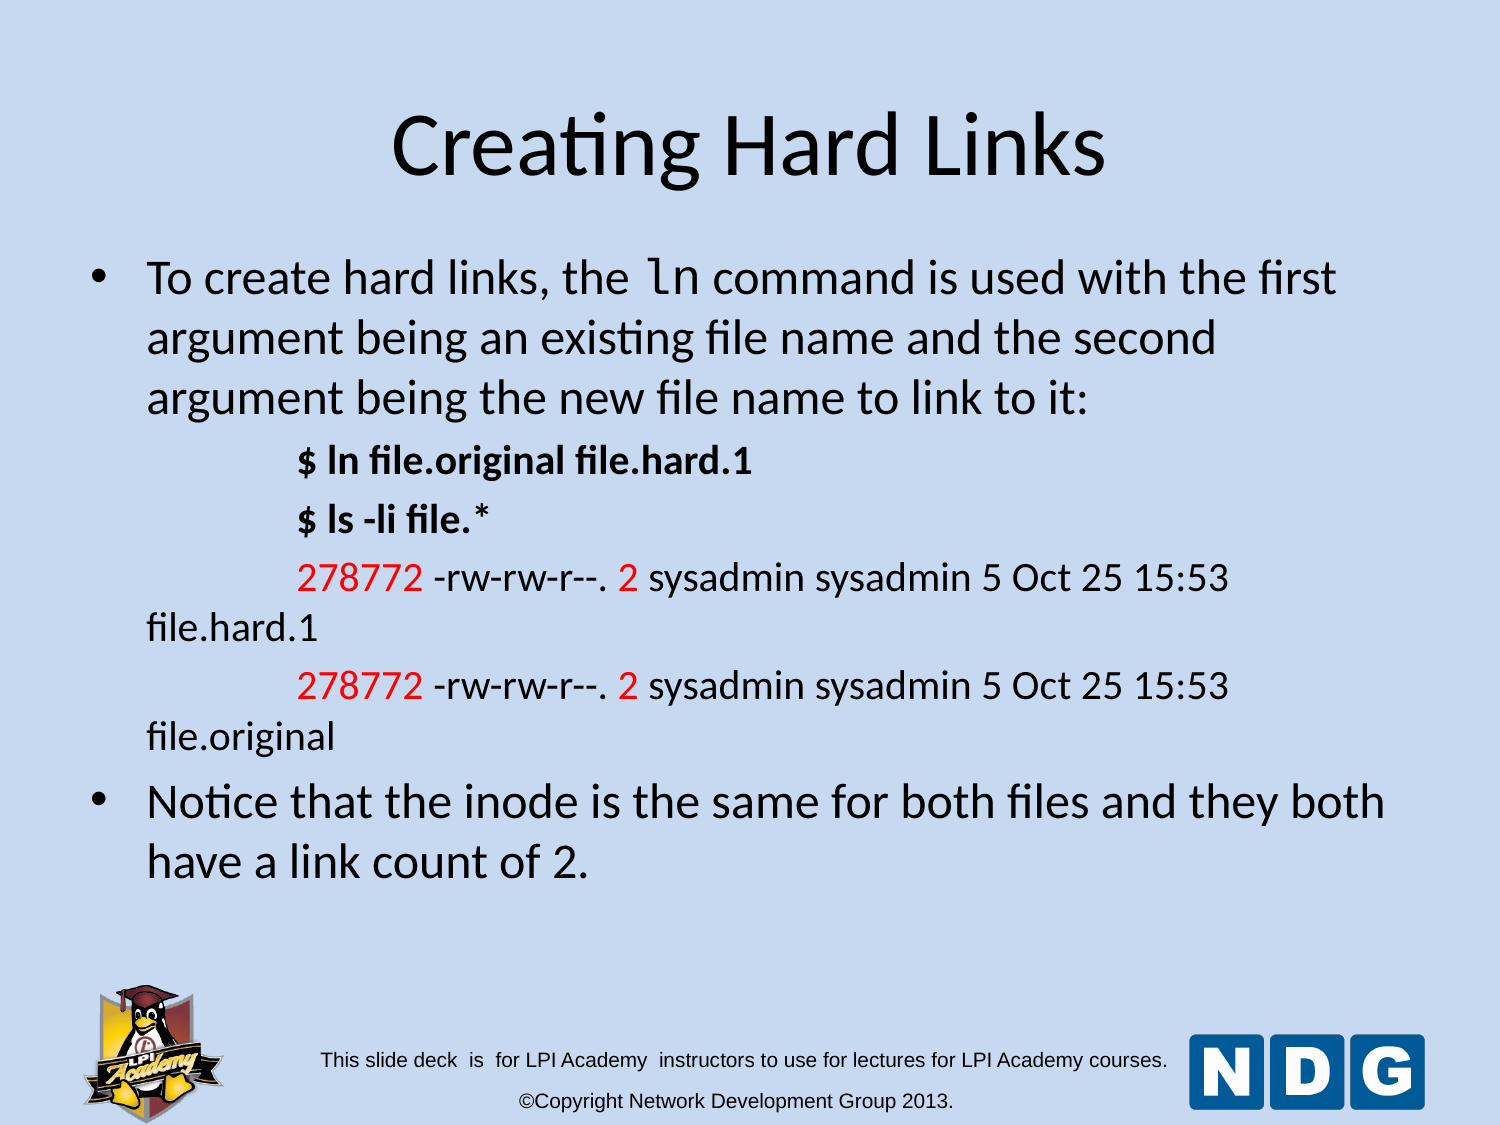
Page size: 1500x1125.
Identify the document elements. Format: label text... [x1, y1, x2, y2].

title Creating Hard Links [74, 44, 1426, 233]
picture [75, 981, 229, 1125]
picture [1189, 1034, 1425, 1110]
list To create hard links, the ln command is used with the first argument being an existing file name and the second argument being the new file name to link to it: $ ln file.original file.hard.1 $ ls -li file.* 278772 -rw-rw-r--. 2 sysadmin sysadmin 5 Oct 25 15:53 file.hard.1 278772 -rw-rw-r--. 2 sysadmin sysadmin 5 Oct 25 15:53 file.original Notice that the inode is the same for both files and they both have a link count of 2. [74, 237, 1426, 981]
